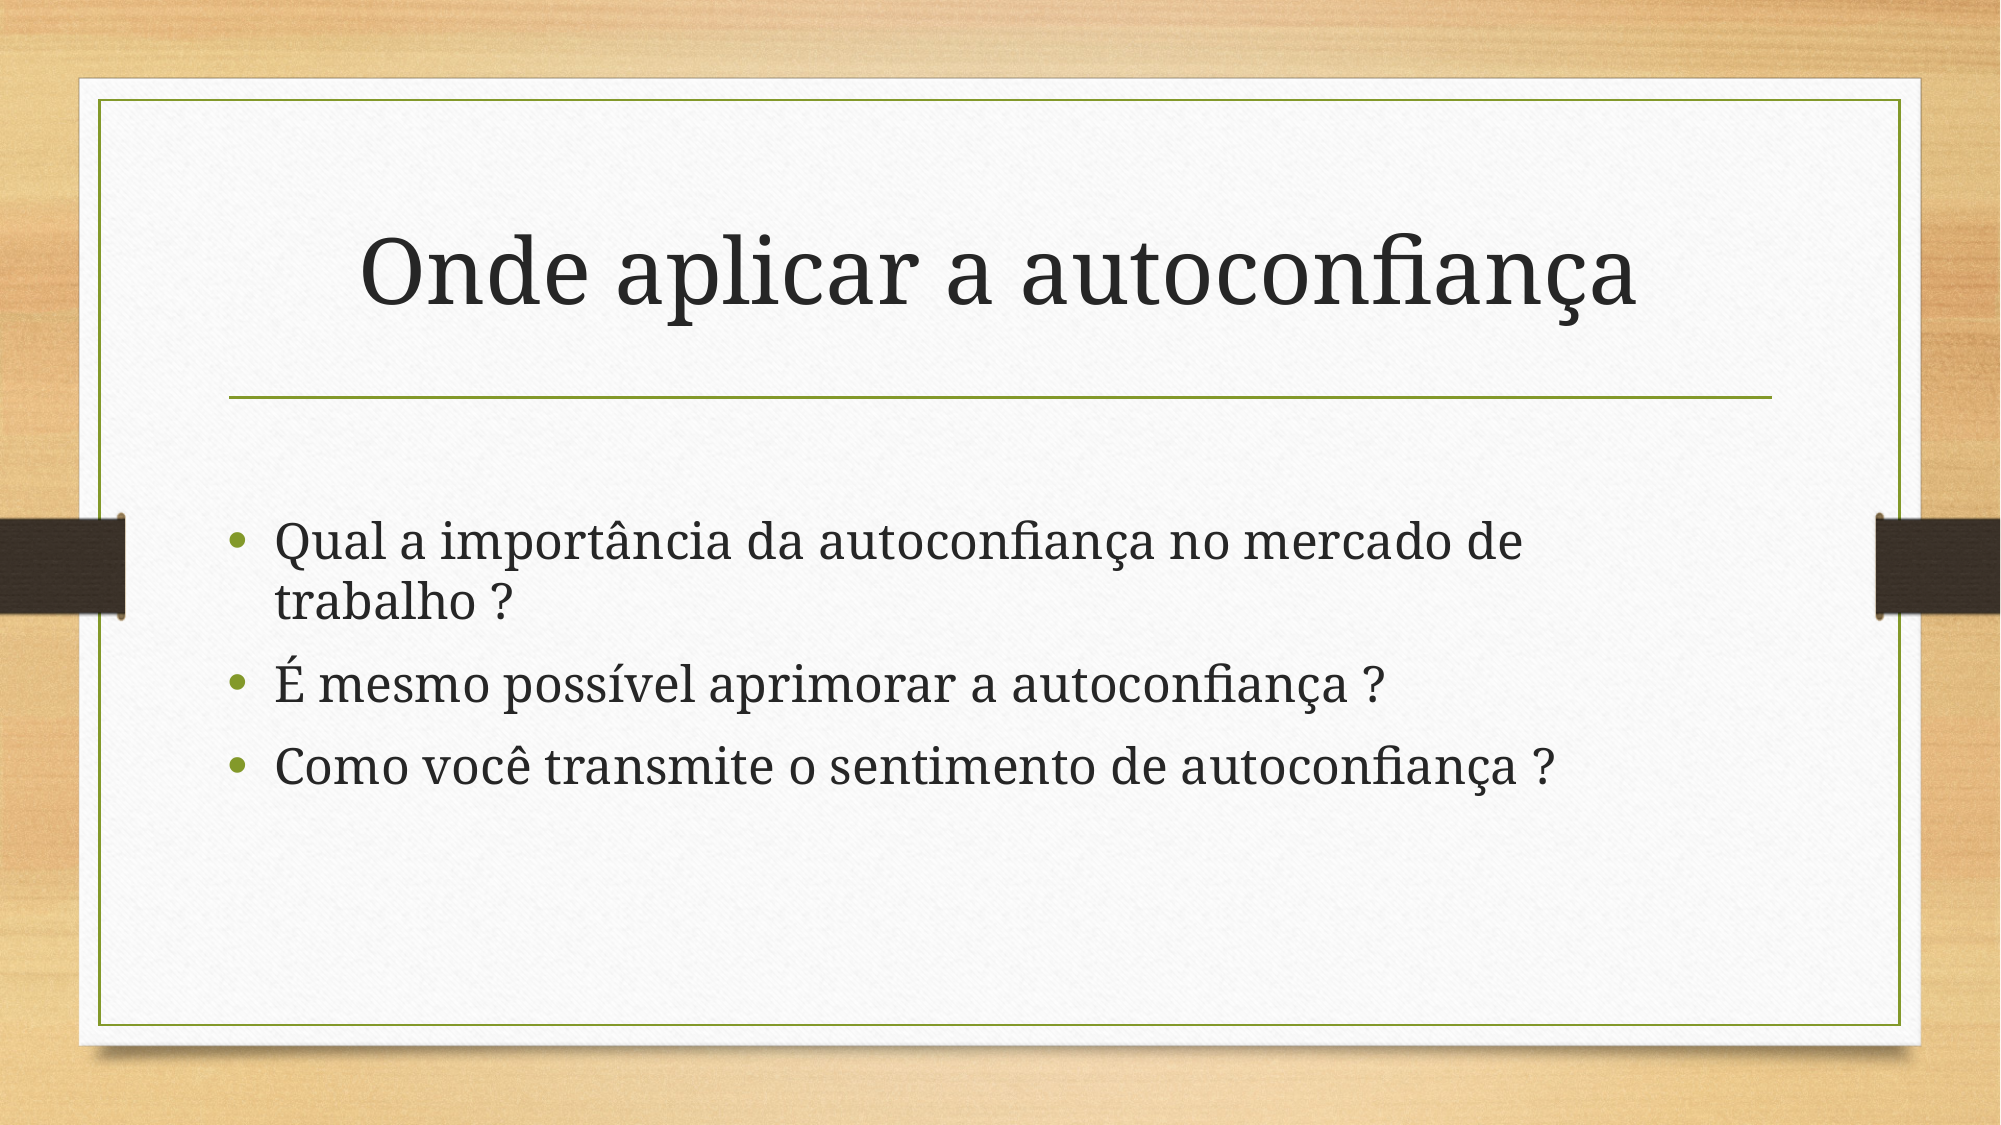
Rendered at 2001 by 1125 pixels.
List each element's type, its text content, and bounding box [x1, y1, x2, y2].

title Onde aplicar a autoconfiança [212, 161, 1788, 375]
list Qual a importância da autoconfiança no mercado de trabalho ? É mesmo possível aprimorar a autoconfiança ? Como você transmite o sentimento de autoconfiança ? [212, 419, 1788, 964]
picture [0, 0, 2001, 1125]
